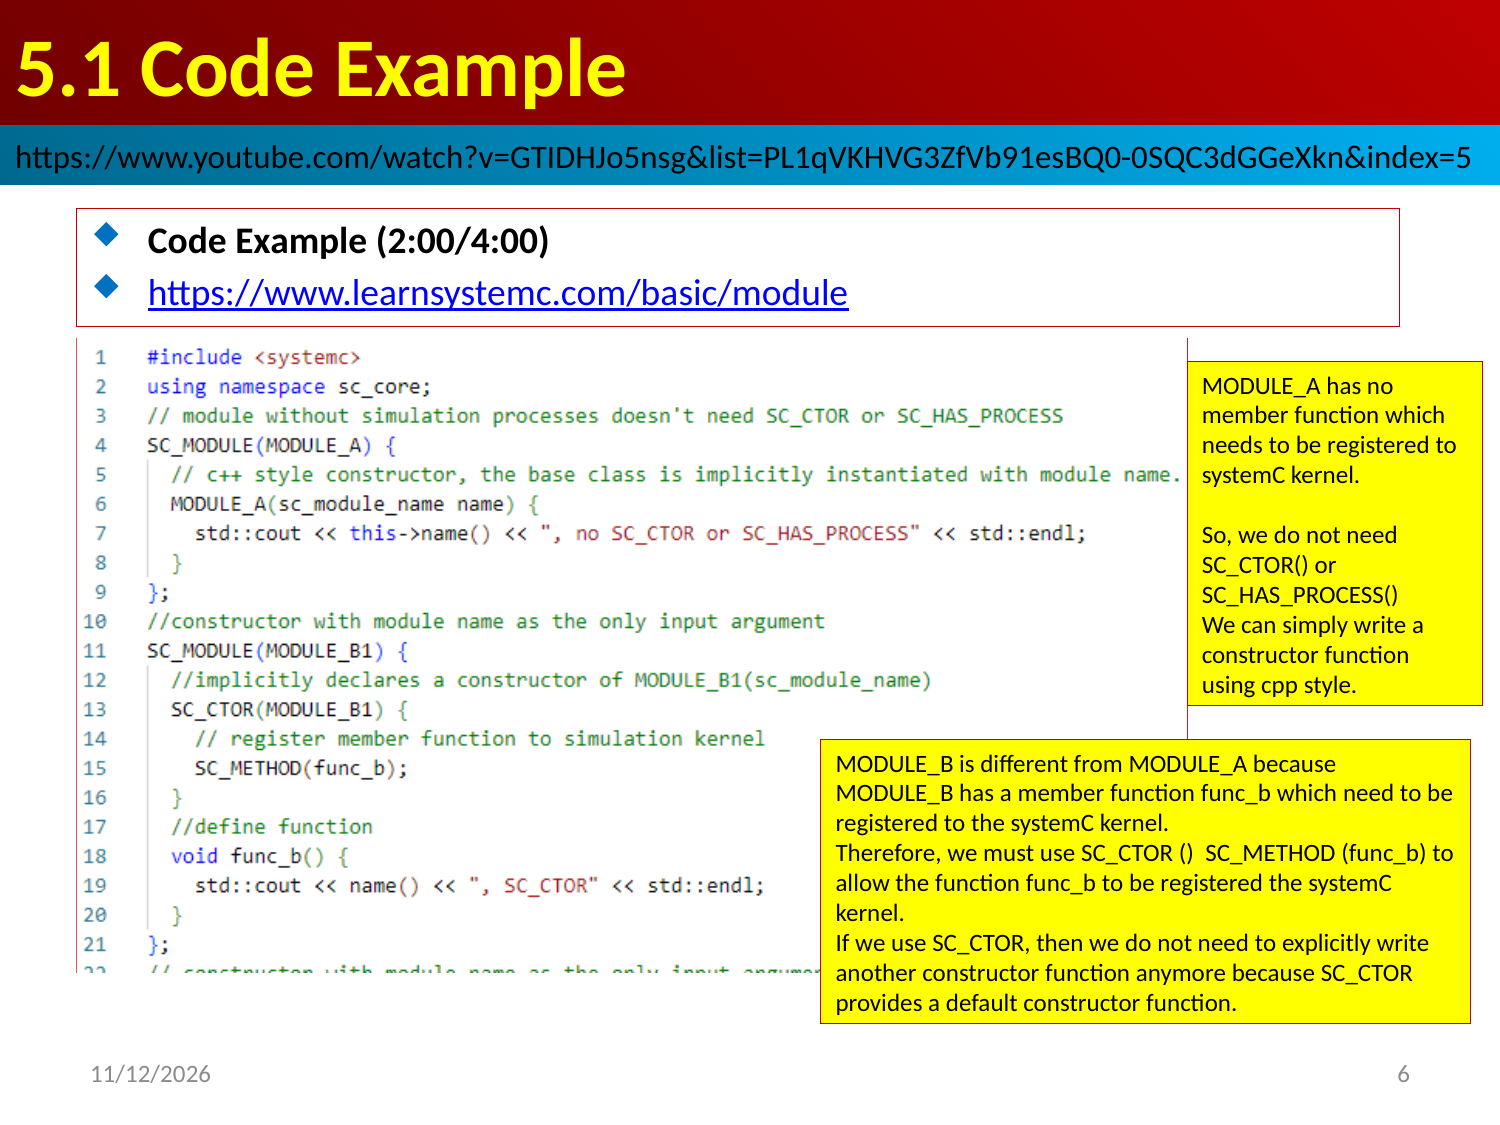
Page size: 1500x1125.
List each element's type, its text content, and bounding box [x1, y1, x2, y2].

subtitle Code Example (2:00/4:00) https://www.learnsystemc.com/basic/module [76, 208, 1400, 327]
slide_number 6 [1074, 1042, 1425, 1103]
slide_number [75, 1042, 425, 1103]
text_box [76, 337, 1188, 973]
text_box MODULE_A has no member function which needs to be registered to systemC kernel. So, we do not need SC_CTOR() or SC_HAS_PROCESS() We can simply write a constructor function using cpp style. [1192, 361, 1483, 706]
text_box MODULE_B is different from MODULE_A because MODULE_B has a member function func_b which need to be registered to the systemC kernel. Therefore, we must use SC_CTOR () SC_METHOD (func_b) to allow the function func_b to be registered the systemC kernel. If we use SC_CTOR, then we do not need to explicitly write another constructor function anymore because SC_CTOR provides a default constructor function. [820, 739, 1471, 1024]
text_box https://www.youtube.com/watch?v=GTIDHJo5nsg&list=PL1qVKHVG3ZfVb91esBQ0-0SQC3dGGeXkn&index=5 [0, 125, 1500, 185]
title 5.1 Code Example [0, 0, 1500, 125]
